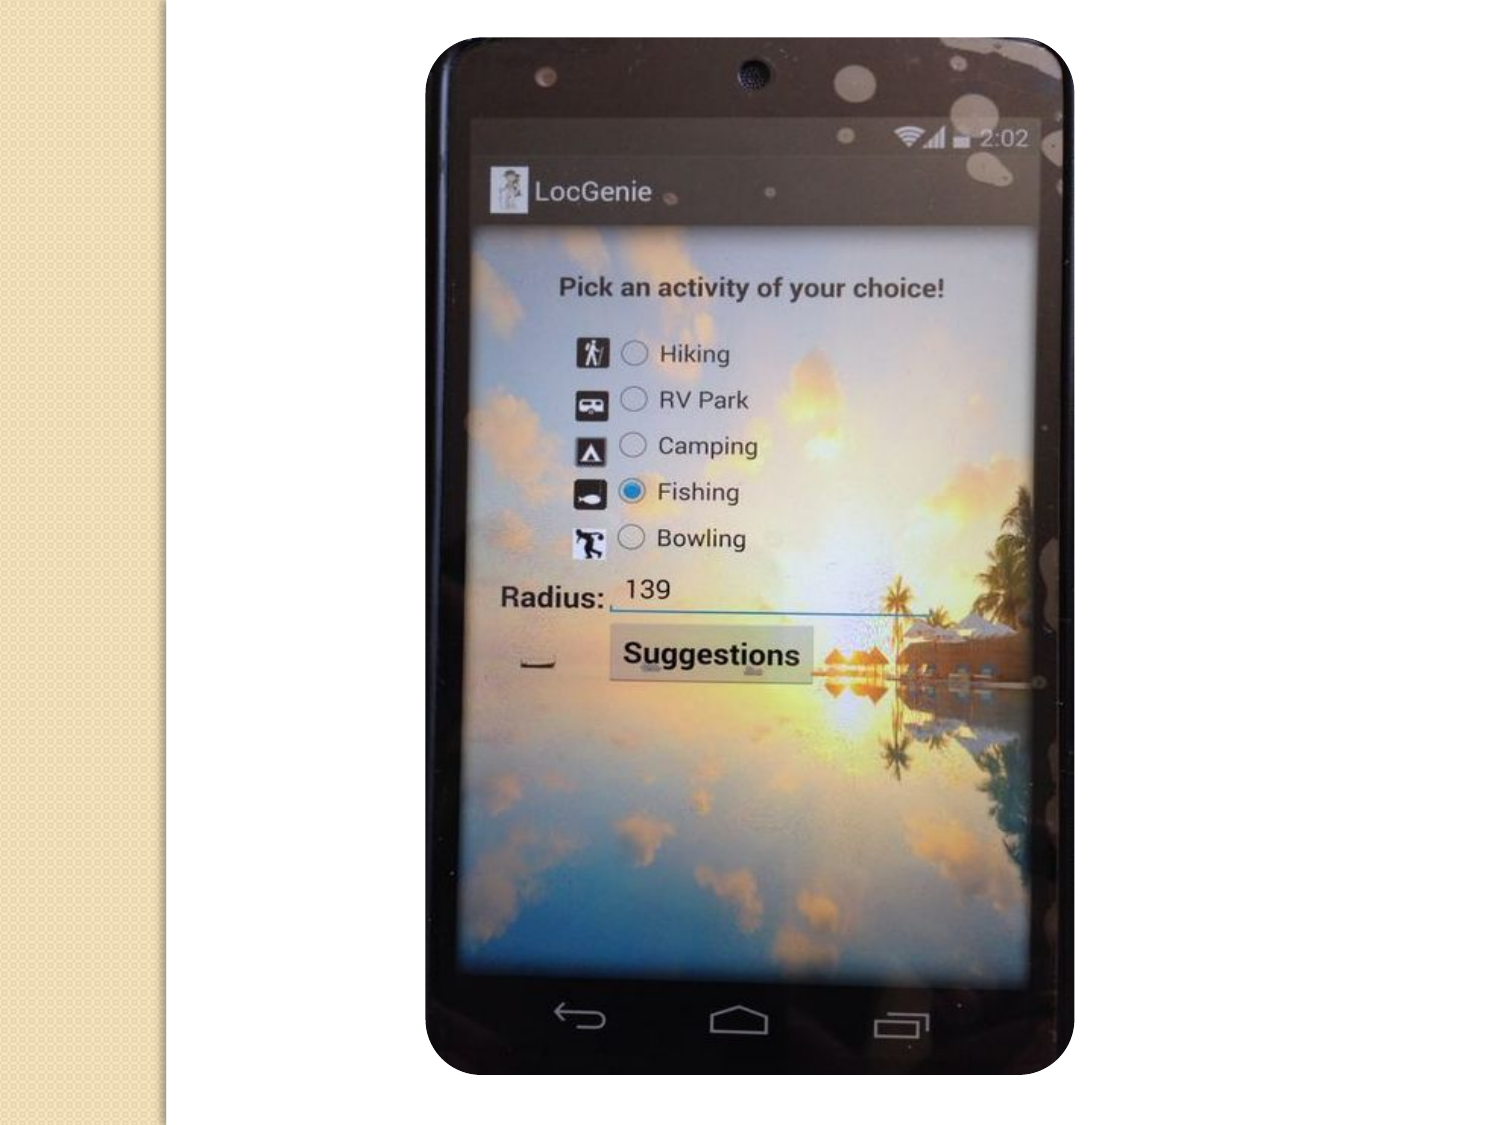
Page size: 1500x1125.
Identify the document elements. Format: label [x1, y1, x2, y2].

picture [425, 37, 1075, 1076]
